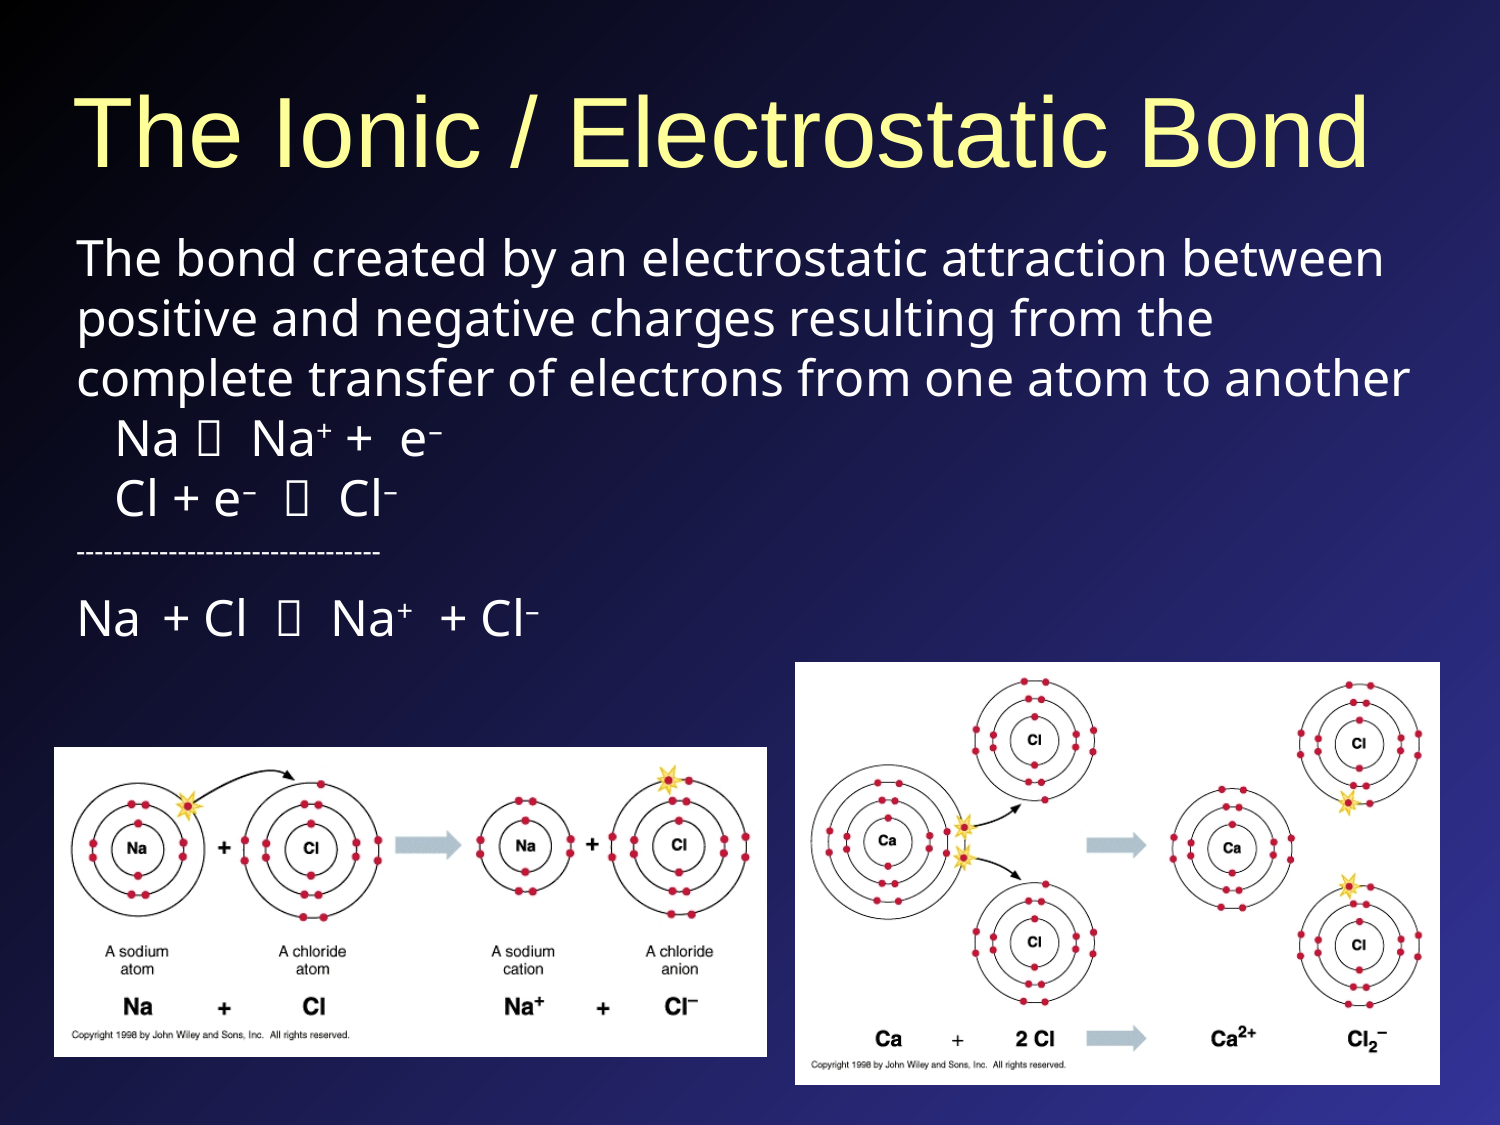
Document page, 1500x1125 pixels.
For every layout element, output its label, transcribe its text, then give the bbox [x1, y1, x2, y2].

picture [794, 662, 1441, 1085]
title The Ionic / Electrostatic Bond [57, 59, 1440, 197]
list The bond created by an electrostatic attraction between positive and negative charges resulting from the complete transfer of electrons from one atom to another Na  Na+ + e– Cl + e–  Cl– --------------------------------- Na + Cl  Na+ + Cl– [60, 218, 1438, 1075]
picture [54, 746, 767, 1057]
